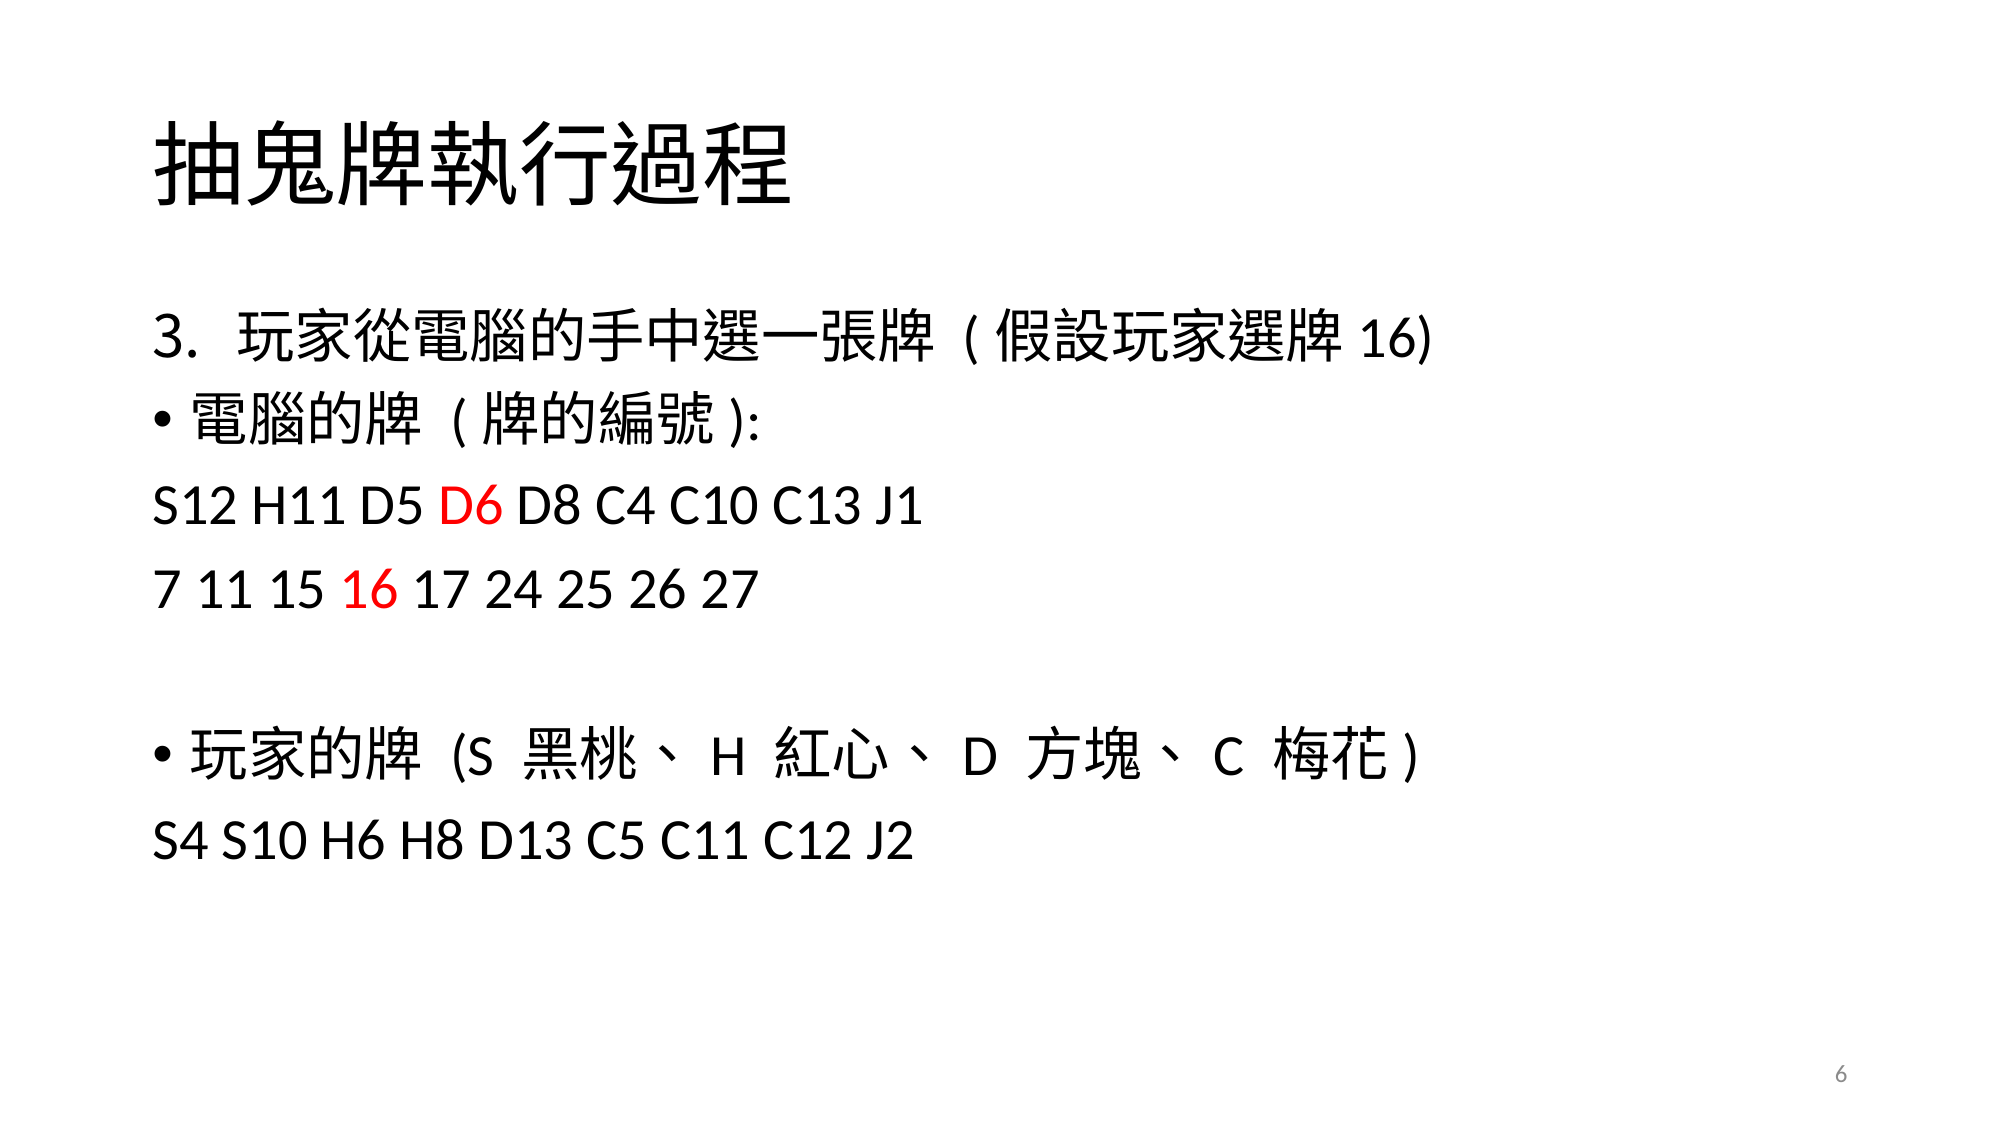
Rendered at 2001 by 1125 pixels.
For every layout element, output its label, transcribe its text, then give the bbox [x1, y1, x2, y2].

list 玩家從電腦的手中選一張牌 (假設玩家選牌16) 電腦的牌 (牌的編號): S12 H11 D5 D6 D8 C4 C10 C13 J1 7 11 15 16 17 24 25 26 27 玩家的牌 (S 黑桃、H 紅心、D 方塊、C 梅花) S4 S10 H6 H8 D13 C5 C11 C12 J2 [137, 299, 1863, 1043]
title 抽鬼牌執行過程 [137, 59, 1863, 278]
slide_number 6 [1412, 1042, 1863, 1103]
